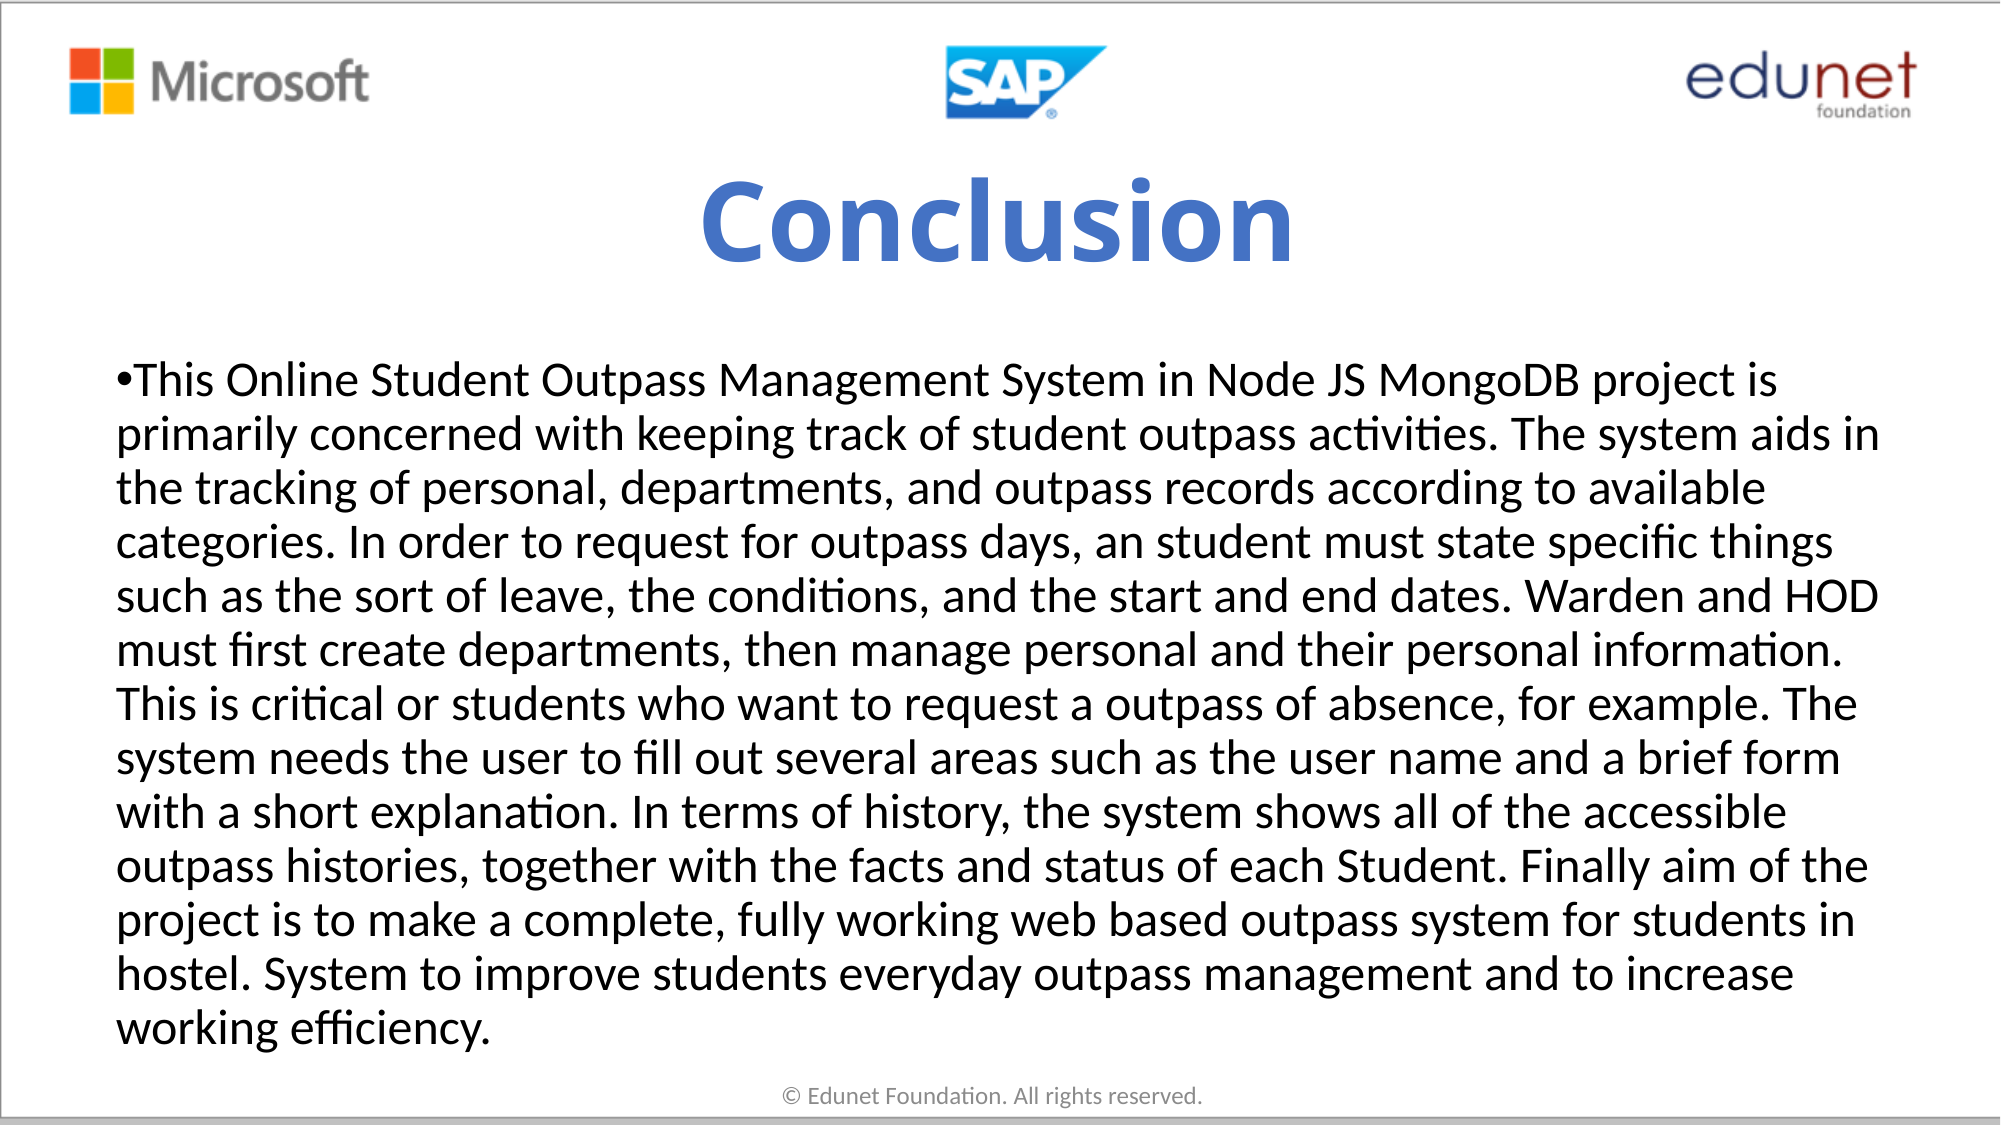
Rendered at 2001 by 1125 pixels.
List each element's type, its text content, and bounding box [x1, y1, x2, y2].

footer © Edunet Foundation. All rights reserved. [655, 1065, 1331, 1125]
picture [0, 0, 2001, 1125]
subtitle This Online Student Outpass Management System in Node JS MongoDB project is primarily concerned with keeping track of student outpass activities. The system aids in the tracking of personal, departments, and outpass records according to available categories. In order to request for outpass days, an student must state specific things such as the sort of leave, the conditions, and the start and end dates. Warden and HOD must first create departments, then manage personal and their personal information. This is critical or students who want to request a outpass of absence, for example. The system needs the user to fill out several areas such as the user name and a brief form with a short explanation. In terms of history, the system shows all of the accessible outpass histories, together with the facts and status of each Student. Finally aim of the project is to make a complete, fully working web based outpass system for students in hostel. System to improve students everyday outpass management and to increase working efficiency. [100, 346, 1931, 1063]
title Conclusion [247, 158, 1748, 293]
